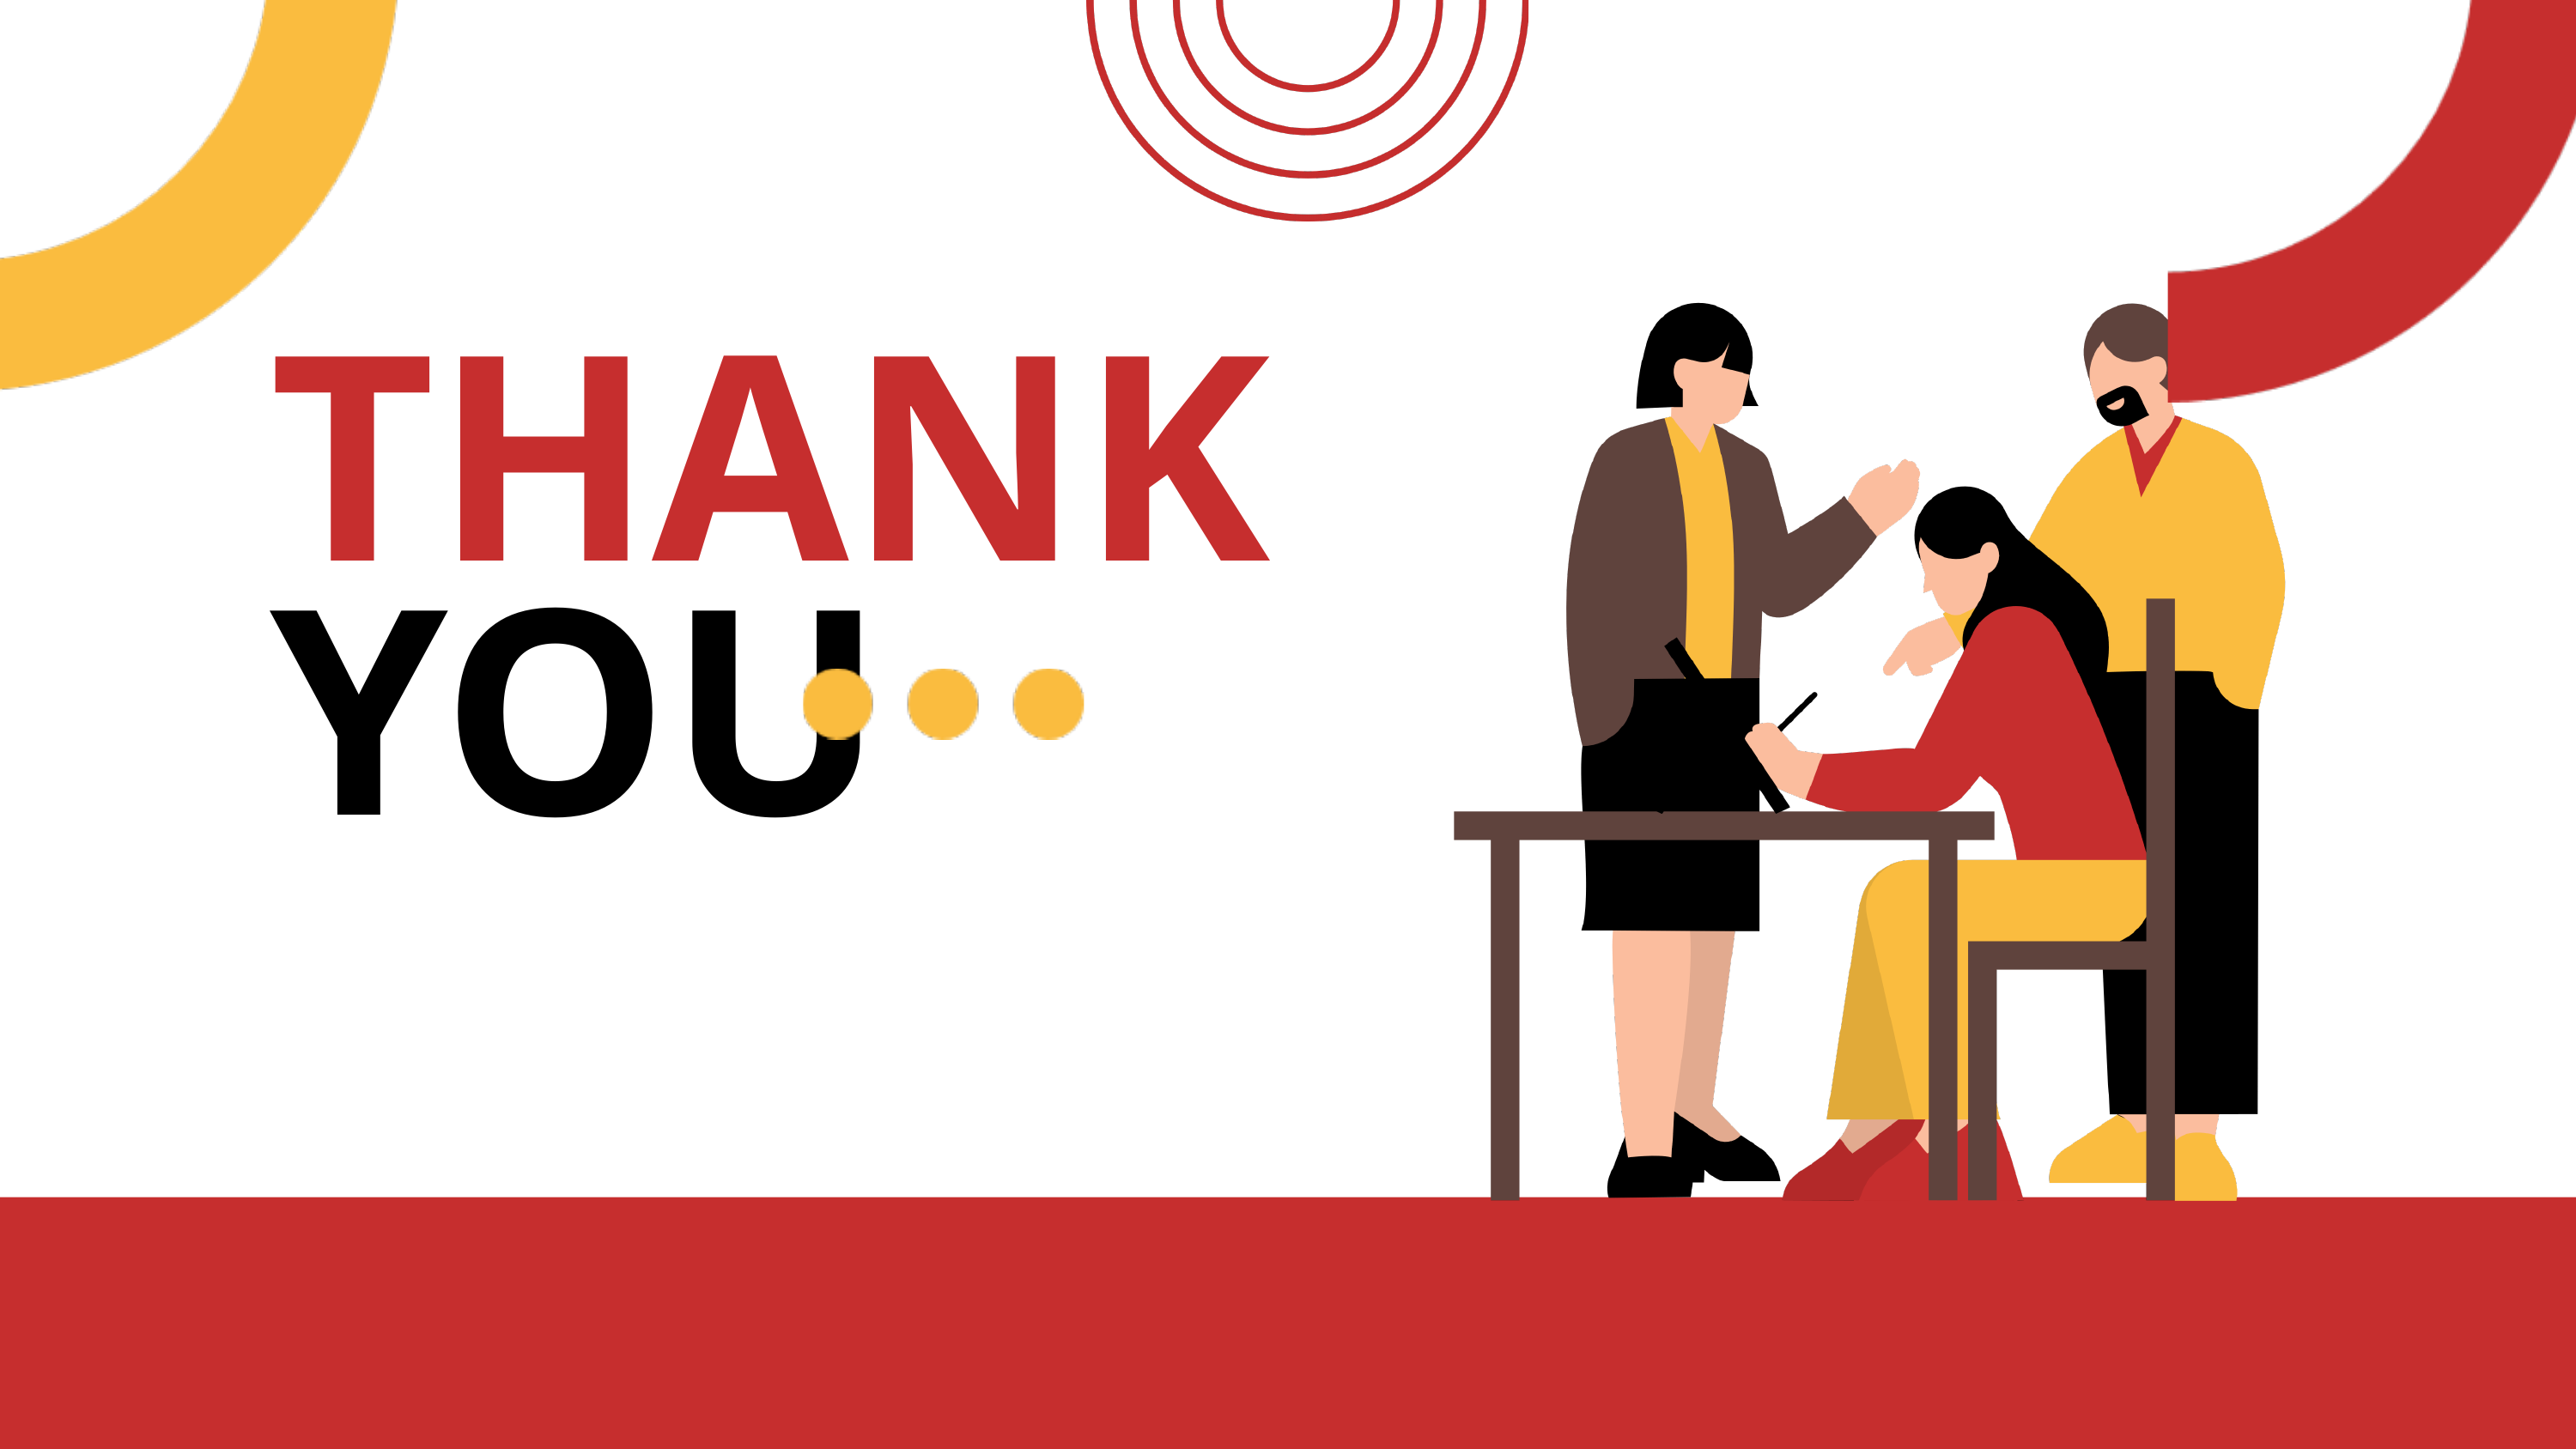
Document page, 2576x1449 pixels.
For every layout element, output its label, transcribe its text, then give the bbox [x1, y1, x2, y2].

text_box [1454, 296, 2287, 1194]
text_box THANK YOU [270, 363, 1288, 873]
text_box [1086, 0, 1529, 221]
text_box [0, 1197, 2576, 1449]
text_box [2167, 0, 2576, 403]
text_box [0, 0, 399, 391]
text_box [803, 669, 1084, 740]
